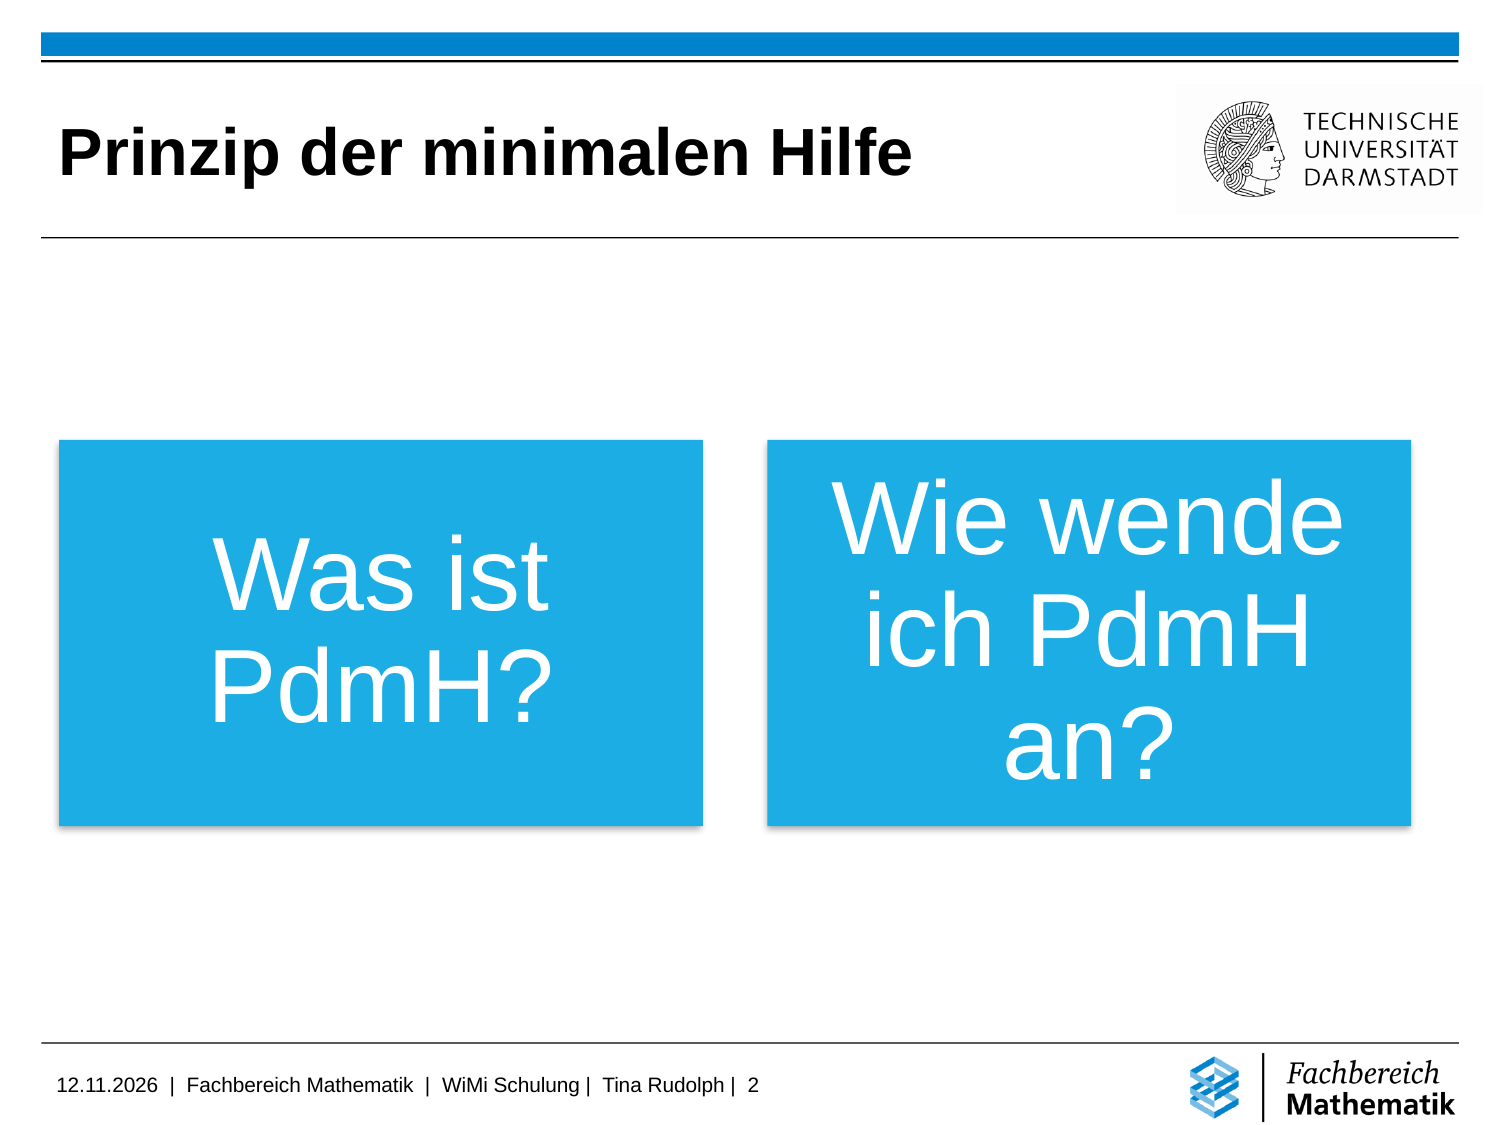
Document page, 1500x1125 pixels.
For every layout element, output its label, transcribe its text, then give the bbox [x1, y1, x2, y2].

picture [1180, 1051, 1461, 1123]
title Prinzip der minimalen Hilfe [58, 79, 1149, 218]
picture [1175, 84, 1483, 214]
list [58, 265, 1412, 1001]
